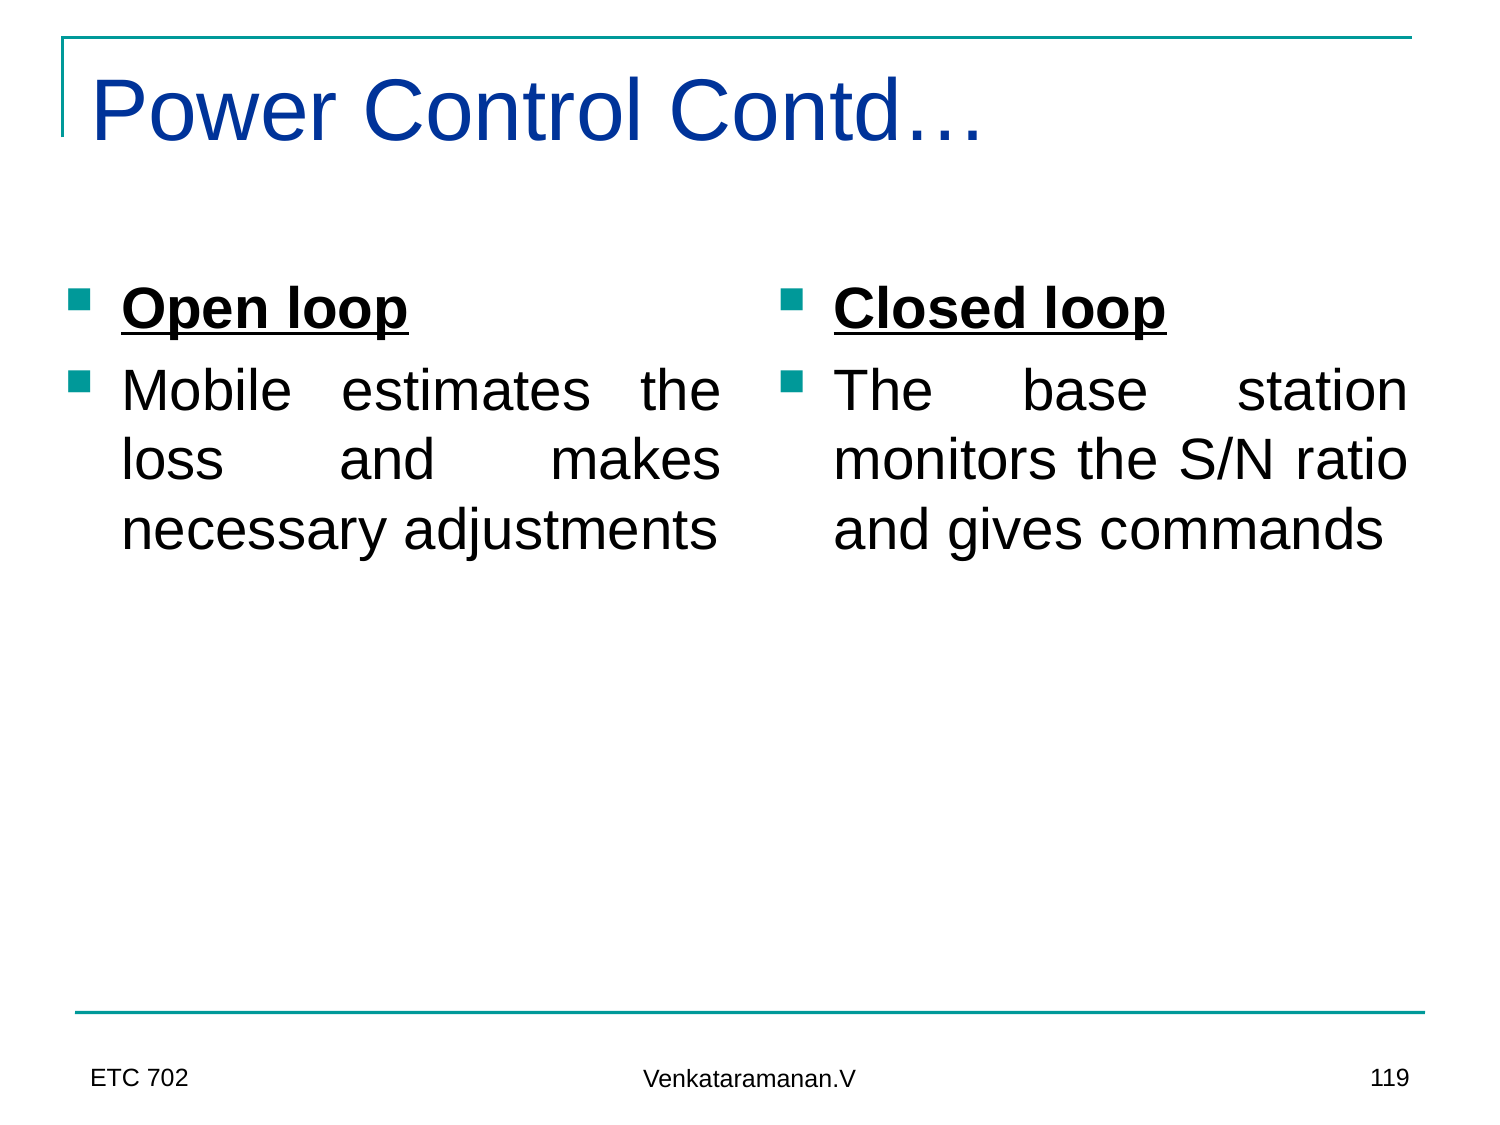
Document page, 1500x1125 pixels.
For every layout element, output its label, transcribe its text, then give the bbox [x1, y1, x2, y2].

title Power Control Contd… [75, 45, 1425, 233]
list Open loop Mobile estimates the loss and makes necessary adjustments [50, 262, 738, 1006]
footer Venkataramanan.V [512, 1025, 988, 1100]
slide_number ETC 702 [75, 1024, 425, 1100]
list Closed loop The base station monitors the S/N ratio and gives commands [762, 262, 1425, 1006]
slide_number 119 [1074, 1024, 1425, 1100]
